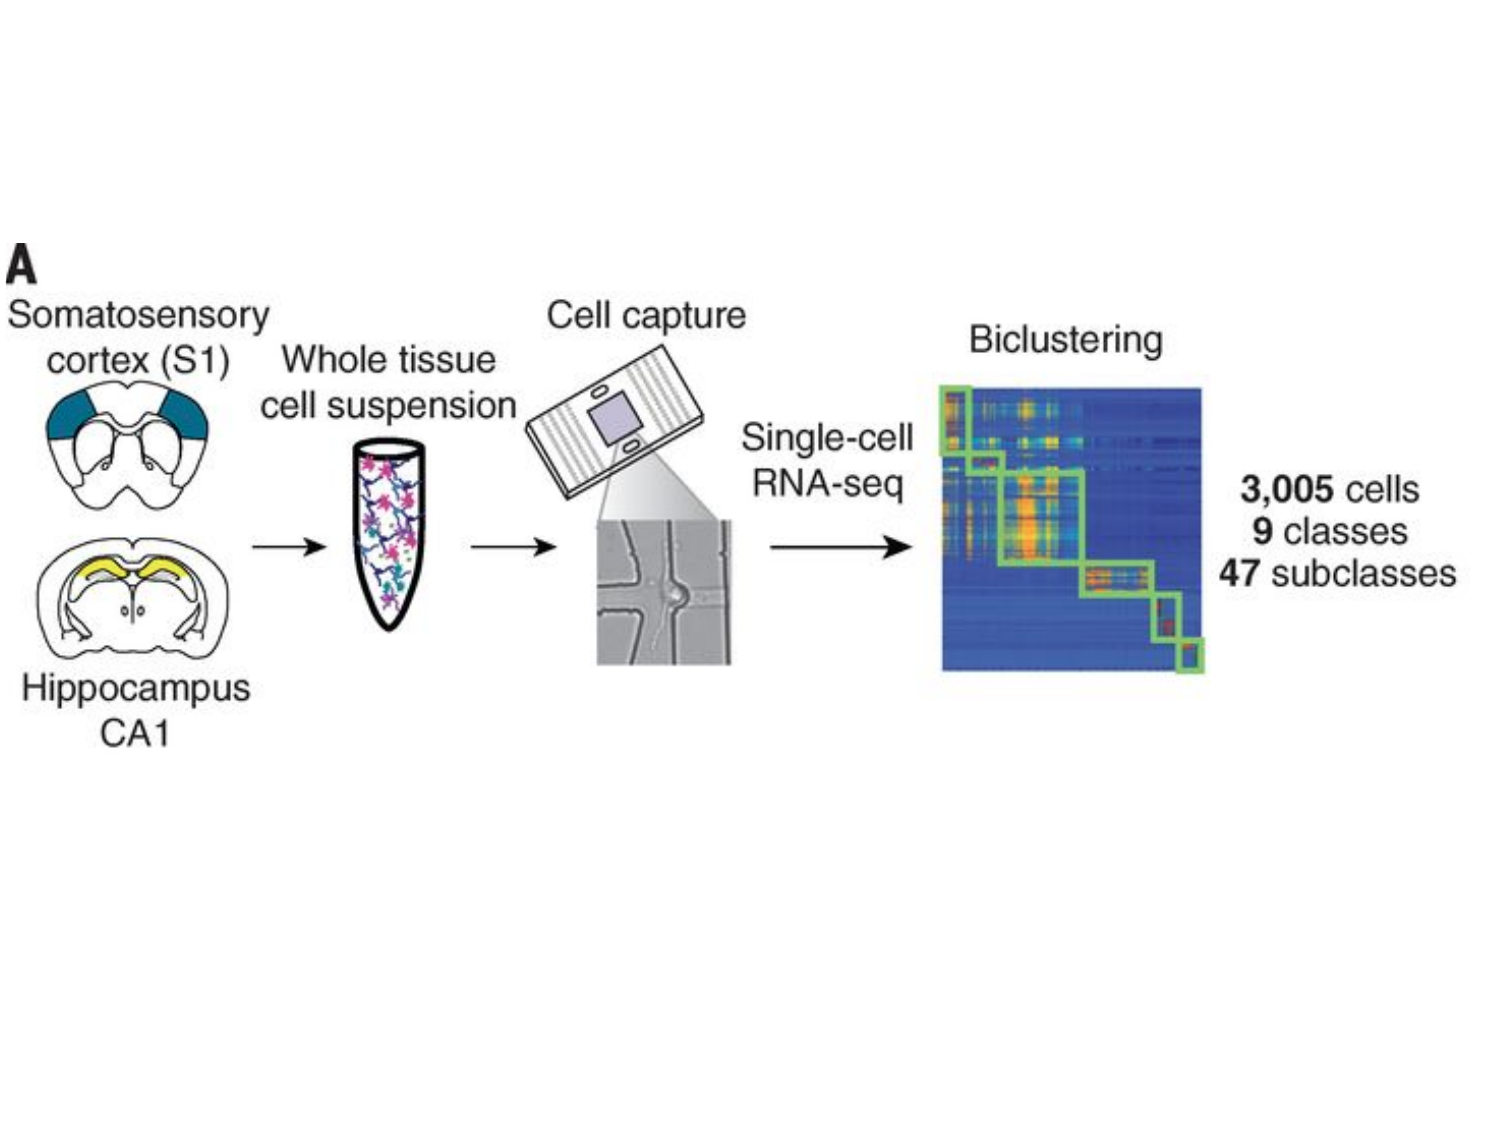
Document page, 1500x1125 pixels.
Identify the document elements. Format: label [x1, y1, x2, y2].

picture [5, 242, 1474, 759]
